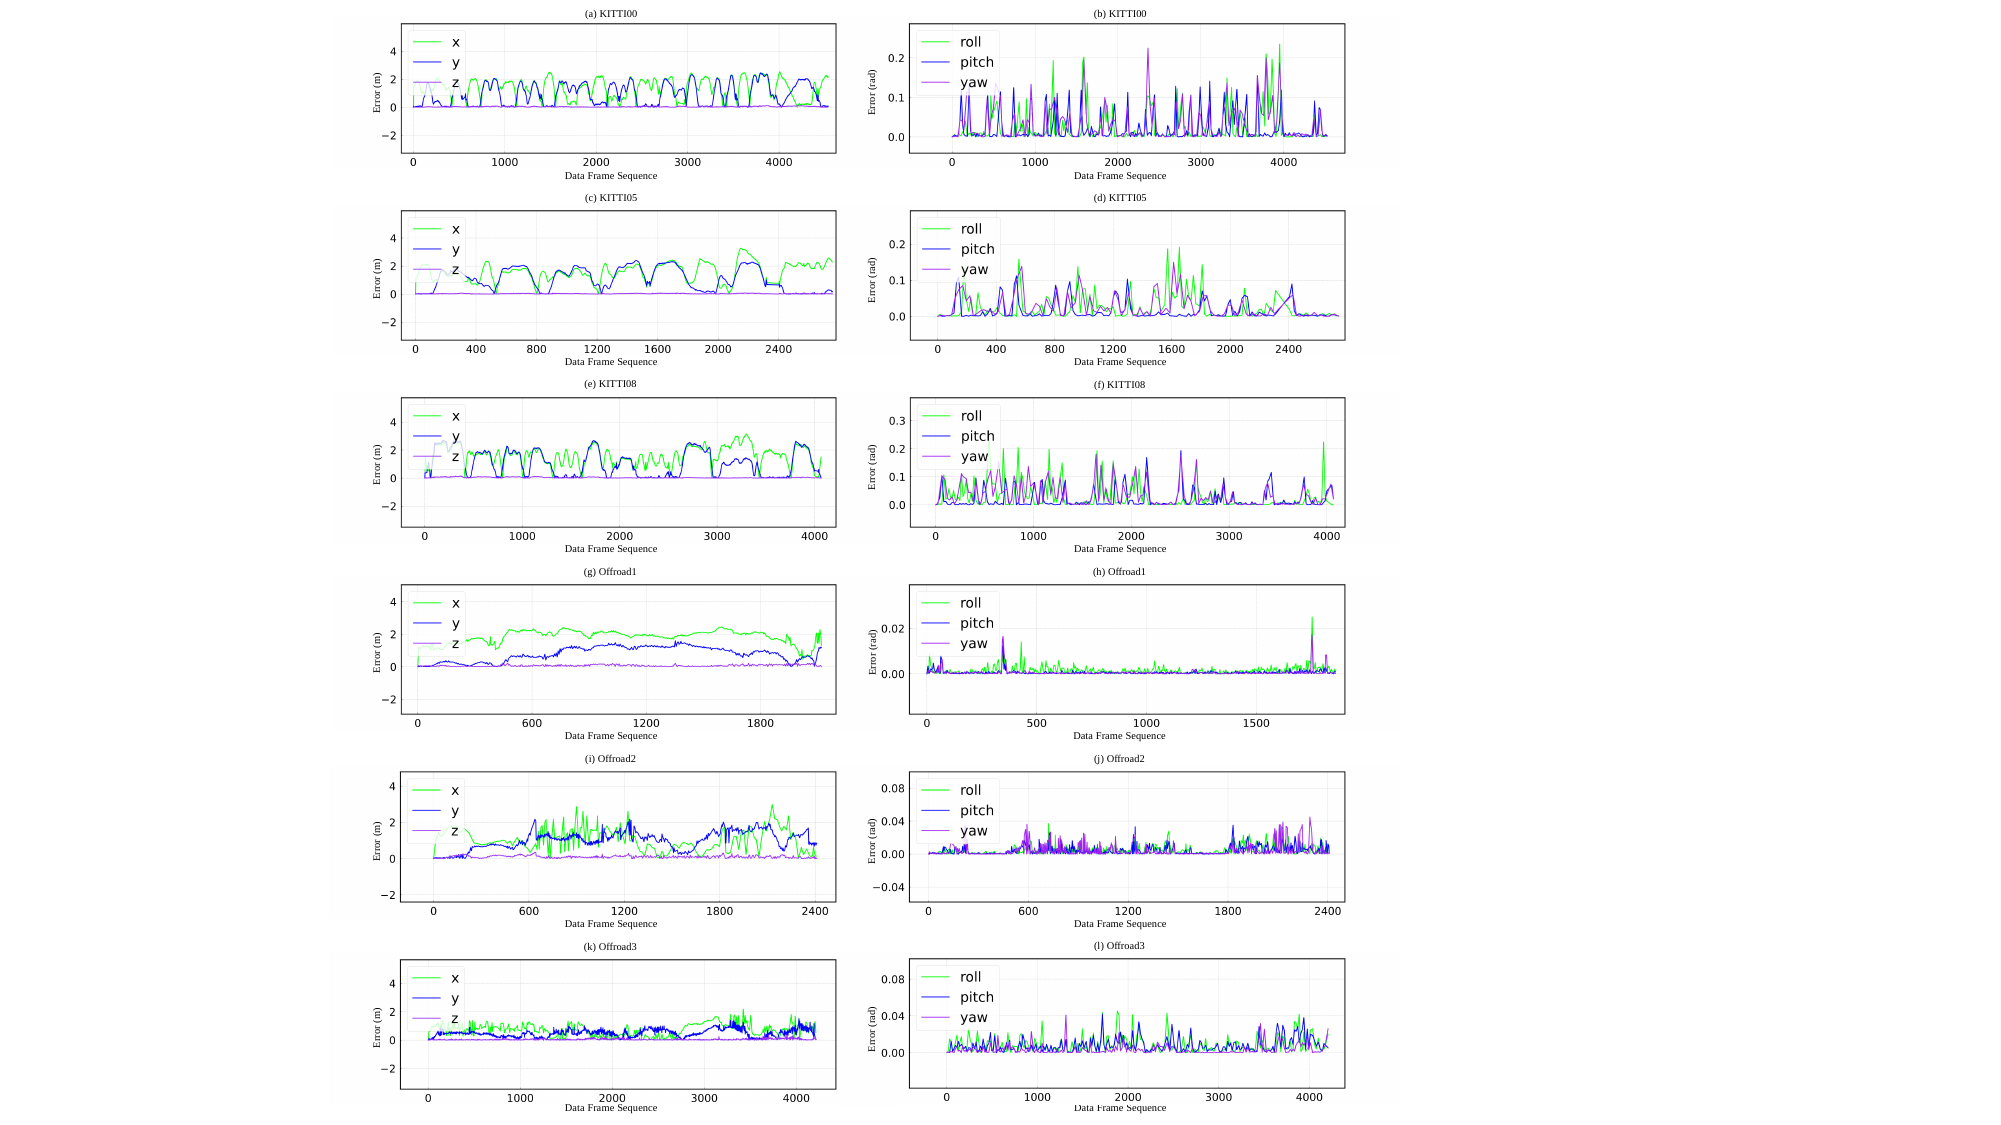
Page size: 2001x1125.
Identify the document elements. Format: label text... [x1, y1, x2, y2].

text_box Data Frame Sequence [1058, 919, 1183, 937]
text_box (i) Offroad2 [569, 744, 652, 764]
text_box (l) Offroad3 [1078, 931, 1162, 950]
picture [330, 15, 1401, 170]
text_box Data Frame Sequence [1058, 358, 1183, 375]
text_box Data Frame Sequence [1058, 1106, 1183, 1121]
text_box Data Frame Sequence [549, 919, 674, 937]
picture [330, 202, 1402, 358]
text_box (f) KITTI08 [1078, 375, 1162, 389]
text_box Data Frame Sequence [549, 358, 674, 375]
text_box Data Frame Sequence [1058, 545, 1183, 563]
text_box (g) Offroad1 [569, 563, 652, 577]
picture [329, 950, 1401, 1106]
text_box (d) KITTI05 [1079, 190, 1162, 202]
text_box Data Frame Sequence [1058, 170, 1183, 190]
text_box (k) Offroad3 [569, 932, 652, 951]
text_box Data Frame Sequence [549, 170, 674, 190]
text_box Data Frame Sequence [549, 545, 674, 563]
text_box (c) KITTI05 [570, 190, 653, 202]
text_box (h) Offroad1 [1078, 563, 1162, 577]
text_box (b) KITTI00 [1079, 0, 1162, 15]
picture [330, 577, 1401, 732]
picture [329, 764, 1401, 919]
text_box Data Frame Sequence [549, 732, 674, 749]
text_box (j) Offroad2 [1078, 744, 1162, 764]
text_box (e) KITTI08 [569, 375, 652, 389]
text_box Data Frame Sequence [1057, 732, 1182, 749]
text_box Data Frame Sequence [549, 1106, 674, 1121]
text_box (a) KITTI00 [570, 0, 653, 15]
picture [330, 389, 1402, 545]
